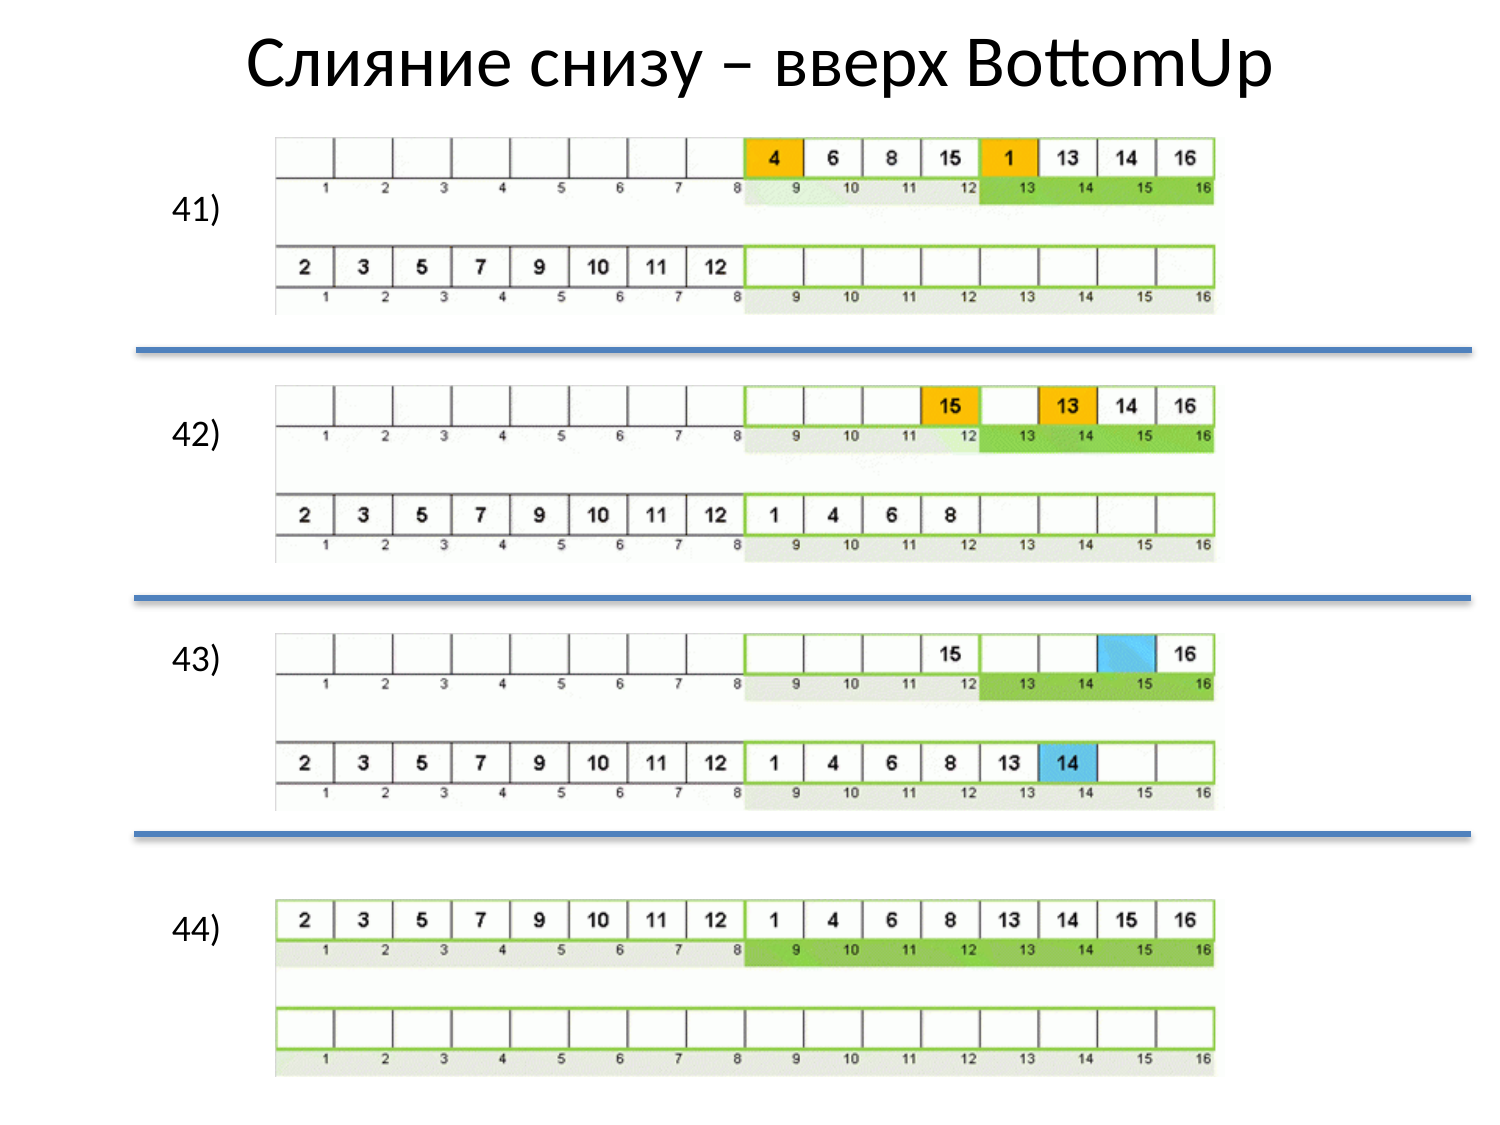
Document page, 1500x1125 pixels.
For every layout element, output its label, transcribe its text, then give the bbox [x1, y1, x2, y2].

text_box 41) 42) 43) 44) [156, 359, 264, 597]
picture [274, 898, 1226, 1077]
text_box 41) 42) 43) 44) [156, 606, 264, 833]
title Слияние снизу – вверх BottomUp [85, 5, 1436, 110]
text_box 41) 42) 43) 44) [156, 843, 264, 1002]
text_box 41) 42) 43) 44) [156, 176, 264, 349]
picture [274, 385, 1226, 563]
picture [274, 633, 1226, 811]
picture [274, 136, 1226, 315]
